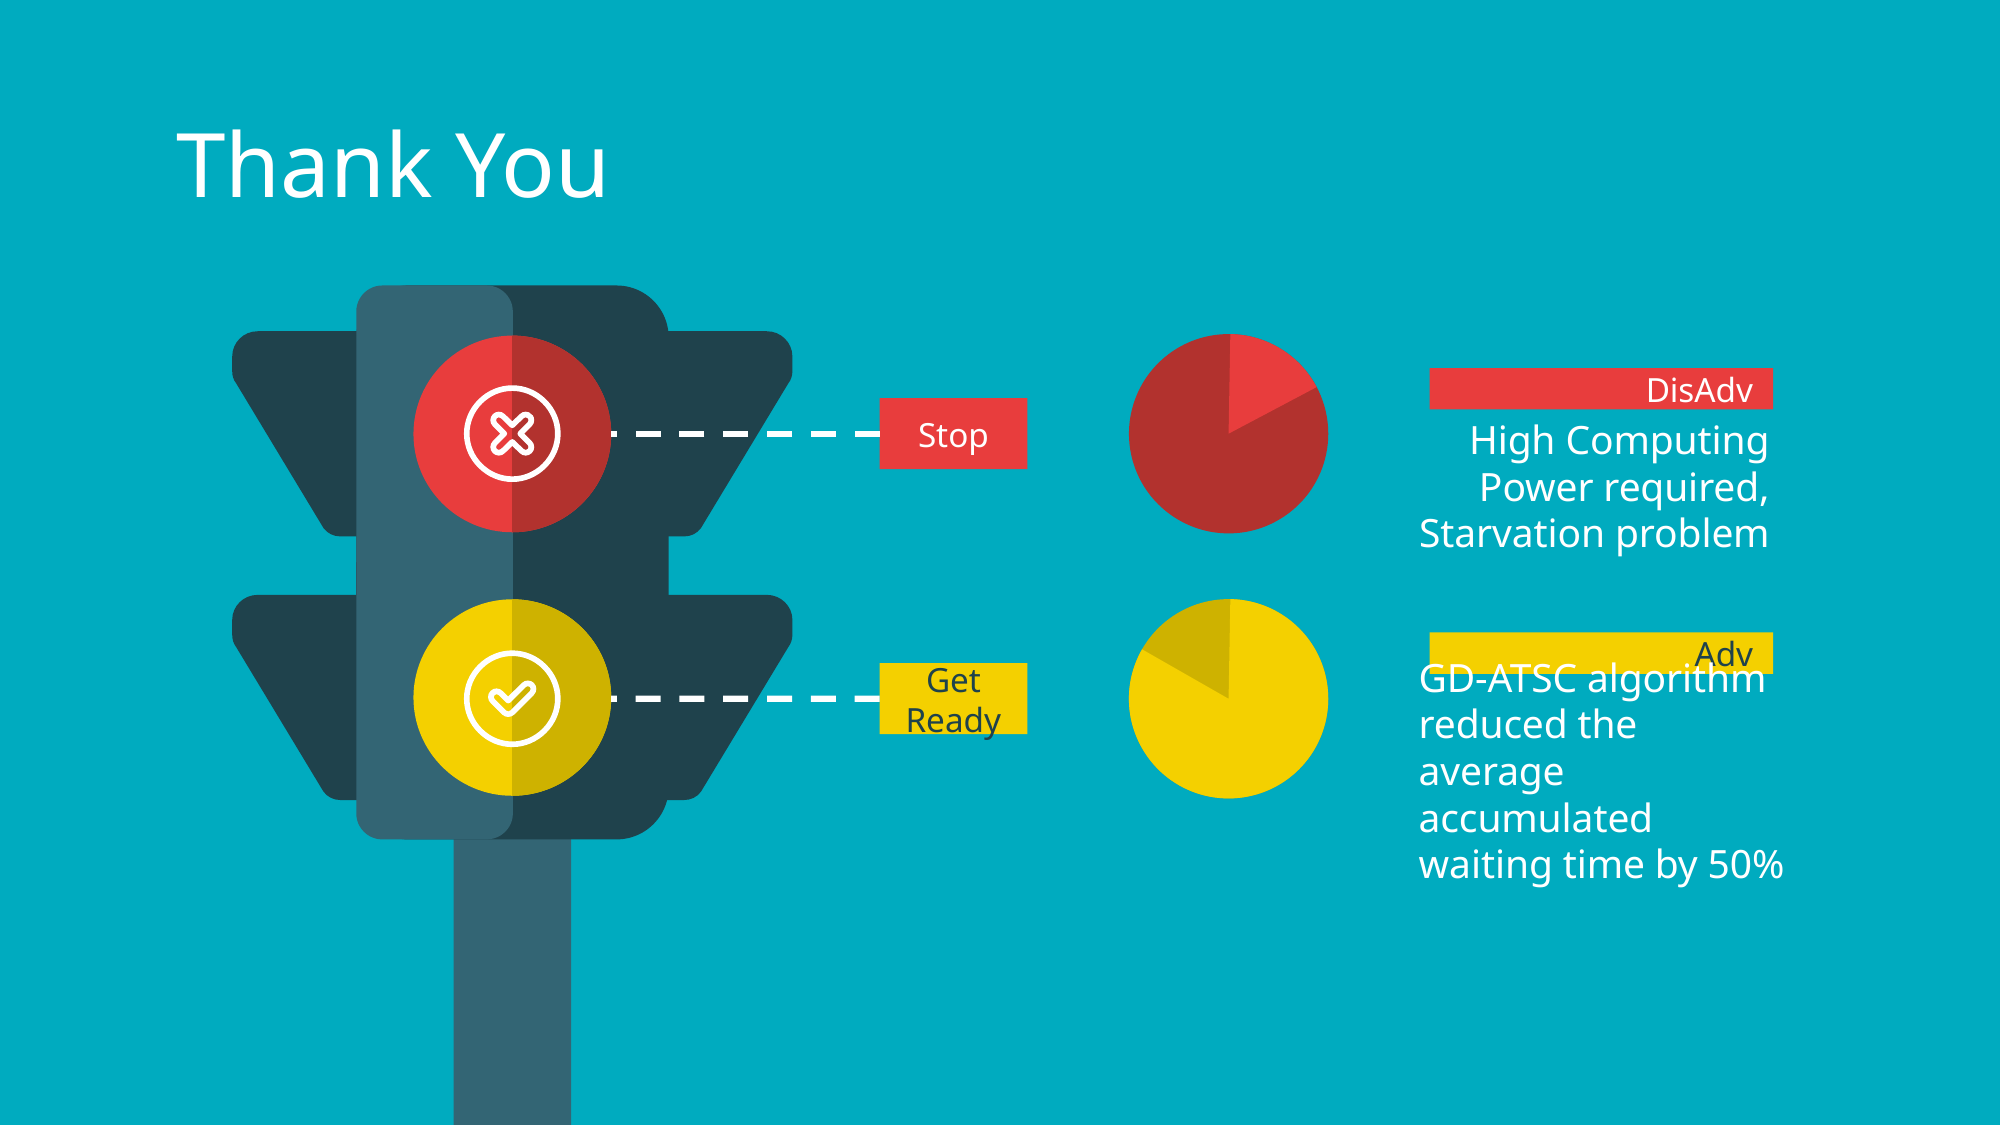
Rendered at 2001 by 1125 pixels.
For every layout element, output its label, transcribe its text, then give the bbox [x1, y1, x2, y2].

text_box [1128, 598, 1329, 630]
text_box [879, 632, 1805, 806]
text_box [1128, 333, 1329, 366]
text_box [463, 650, 561, 748]
title Thank You [156, 88, 1844, 214]
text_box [463, 385, 561, 483]
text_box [1128, 530, 1329, 534]
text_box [879, 367, 1790, 522]
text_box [231, 285, 793, 1125]
